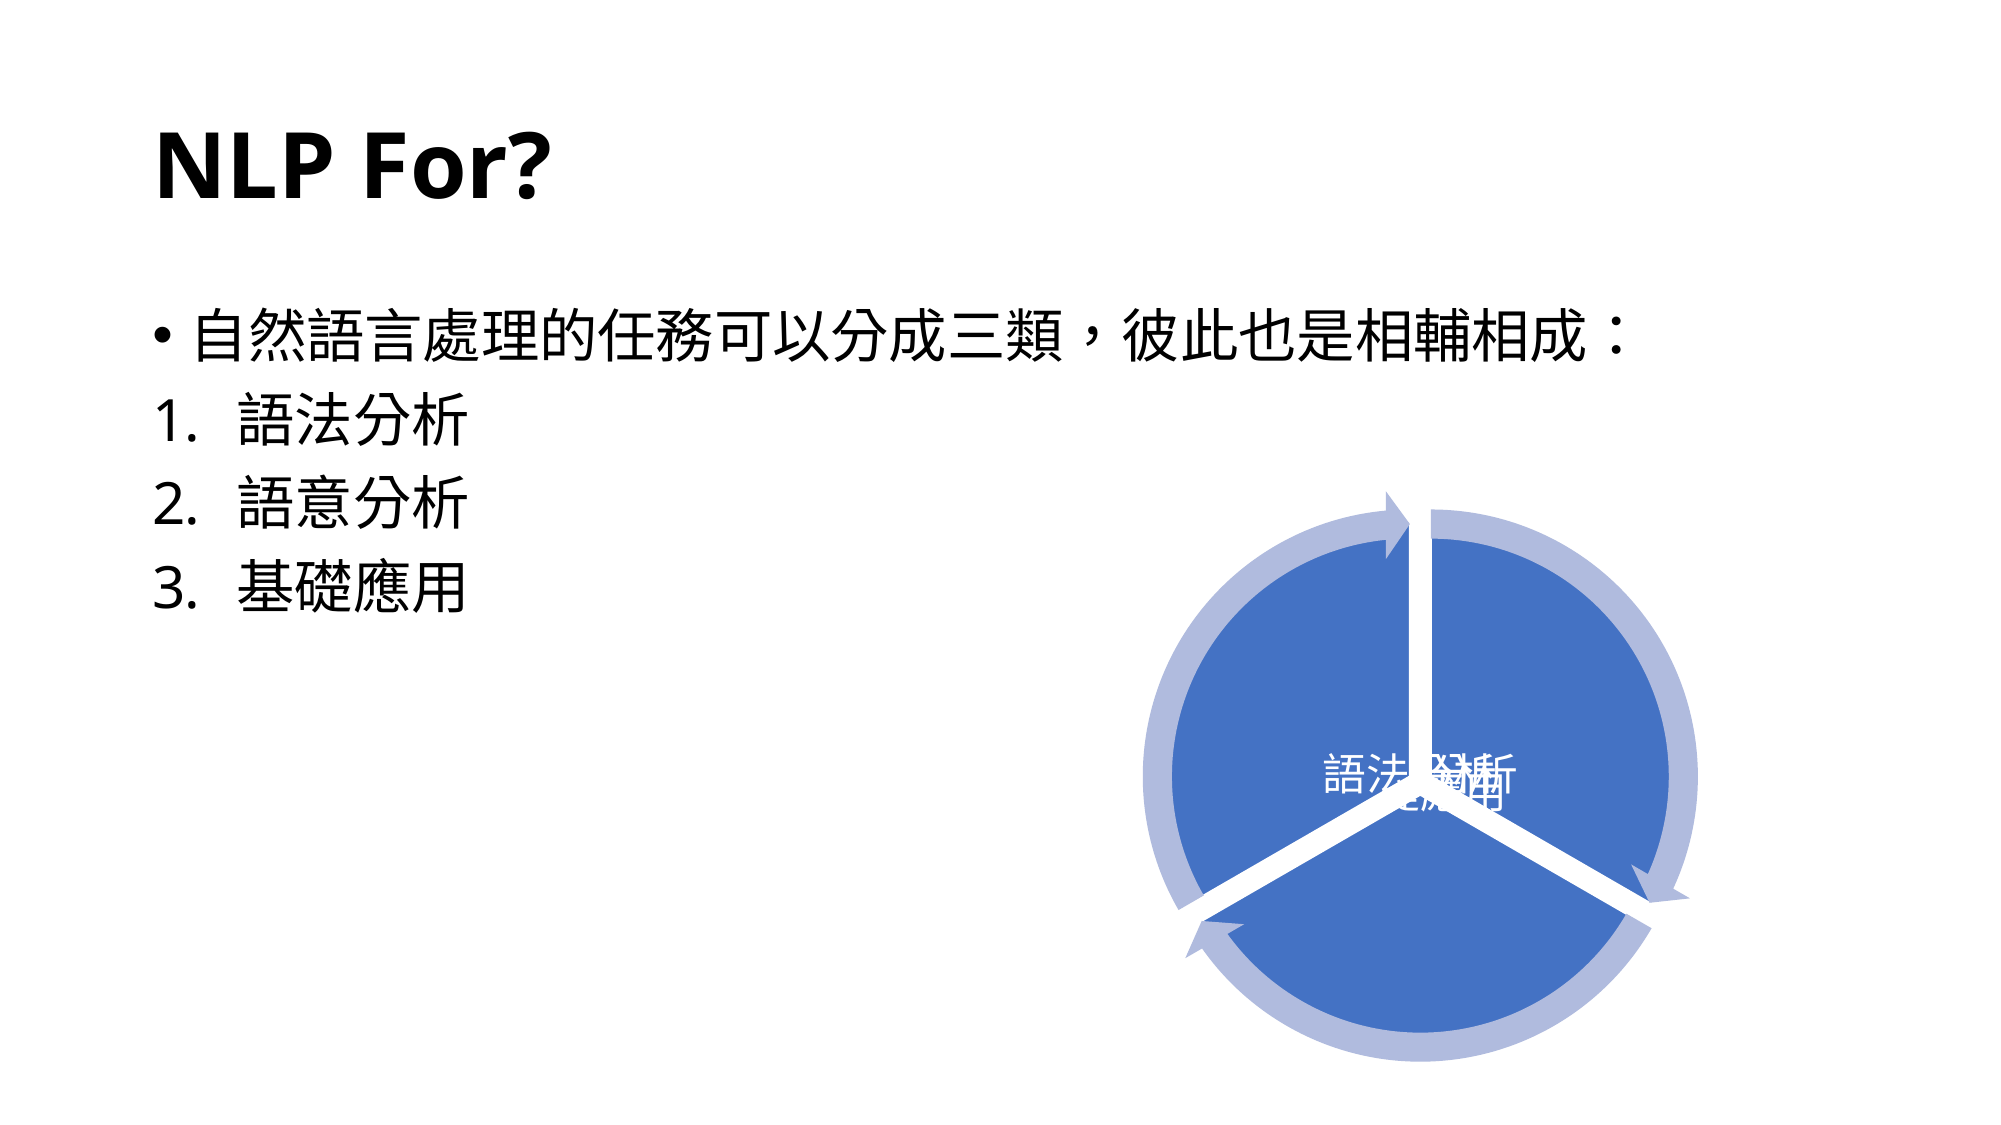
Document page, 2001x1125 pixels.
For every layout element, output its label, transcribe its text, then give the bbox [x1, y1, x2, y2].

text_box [916, 482, 1925, 1090]
list 自然語言處理的任務可以分成三類，彼此也是相輔相成： 語法分析 語意分析 基礎應用 [137, 299, 1863, 1014]
title NLP For? [137, 59, 1863, 278]
